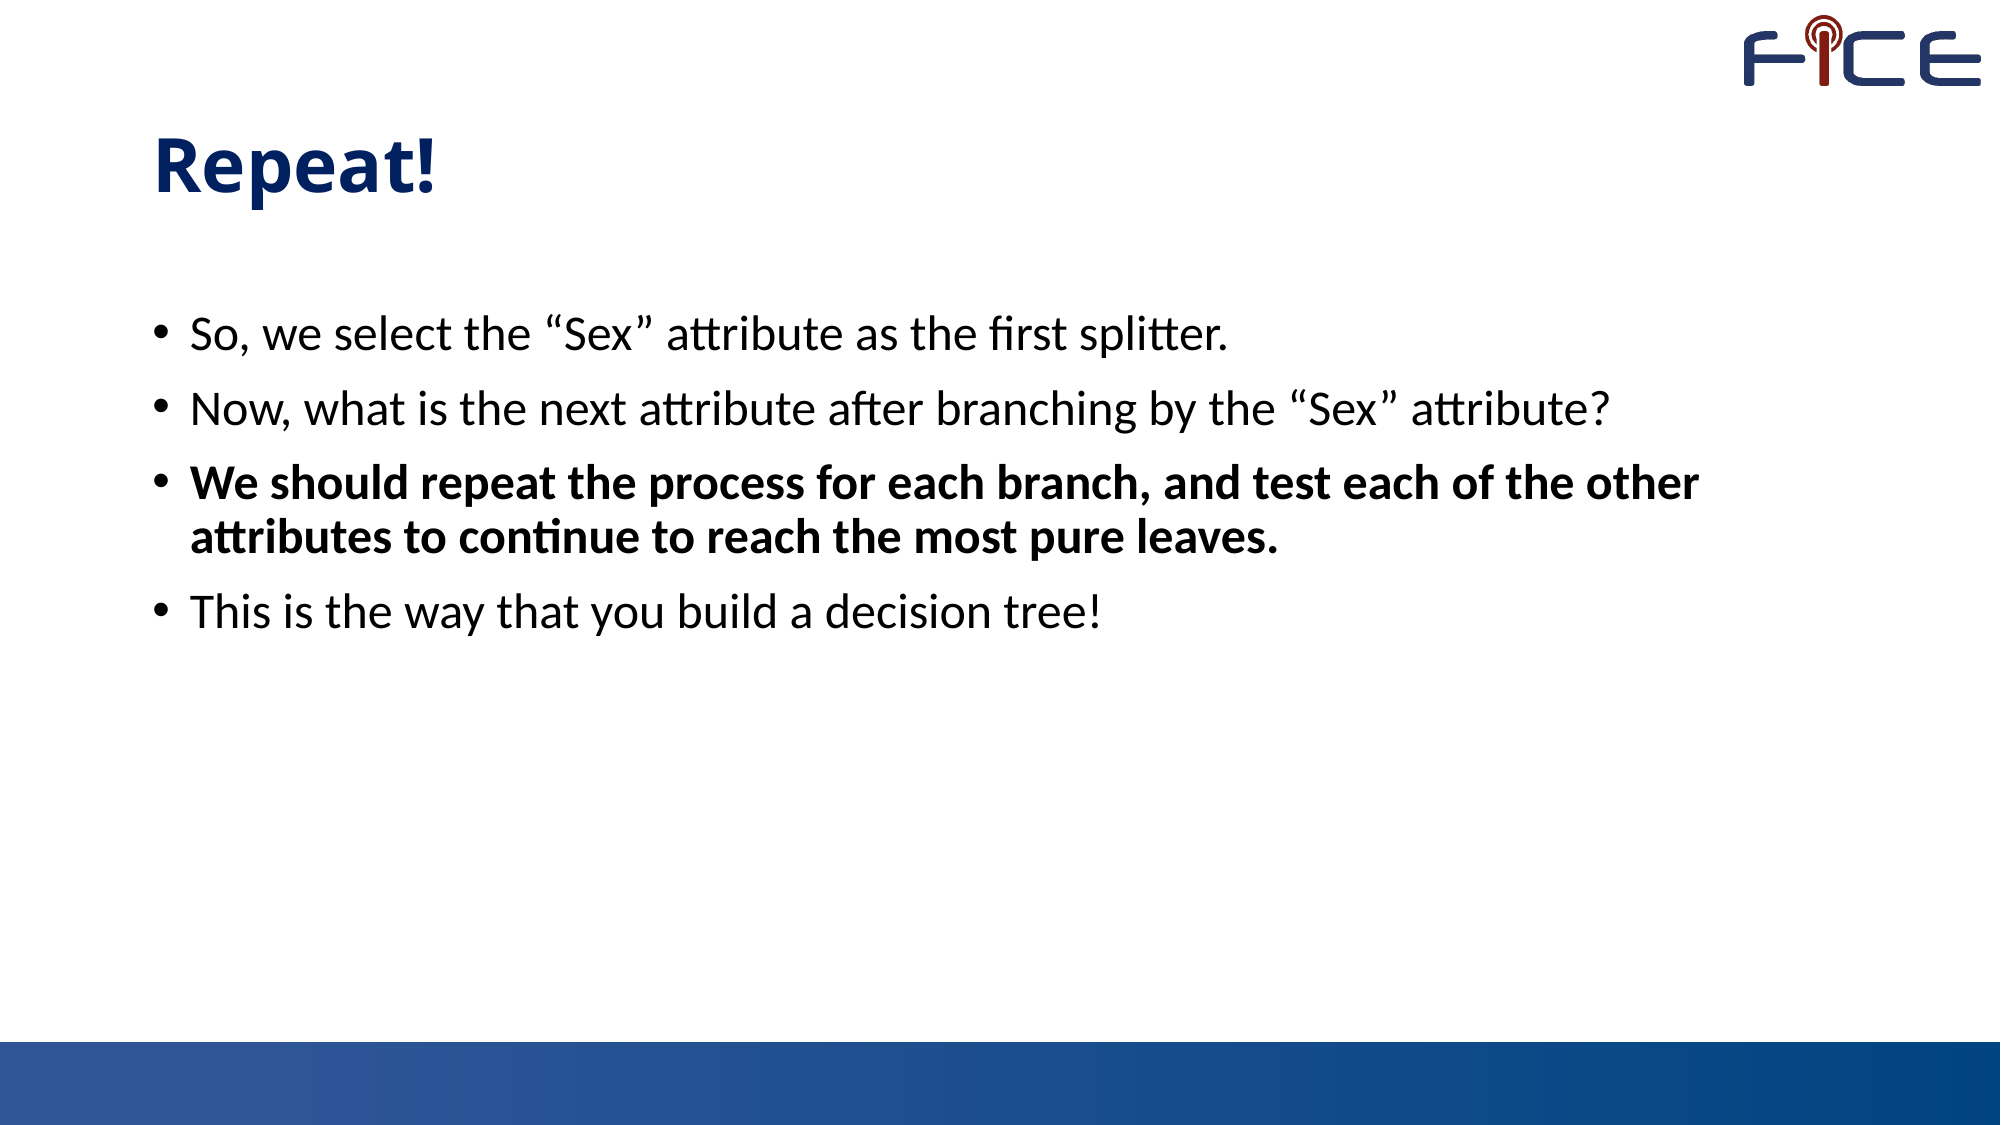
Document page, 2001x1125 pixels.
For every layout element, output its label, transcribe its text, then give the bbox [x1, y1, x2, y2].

title Repeat! [137, 59, 1863, 278]
picture [1744, 15, 1981, 86]
list So, we select the “Sex” attribute as the first splitter. Now, what is the next attribute after branching by the “Sex” attribute? We should repeat the process for each branch, and test each of the other attributes to continue to reach the most pure leaves. This is the way that you build a decision tree! [137, 299, 1863, 1014]
